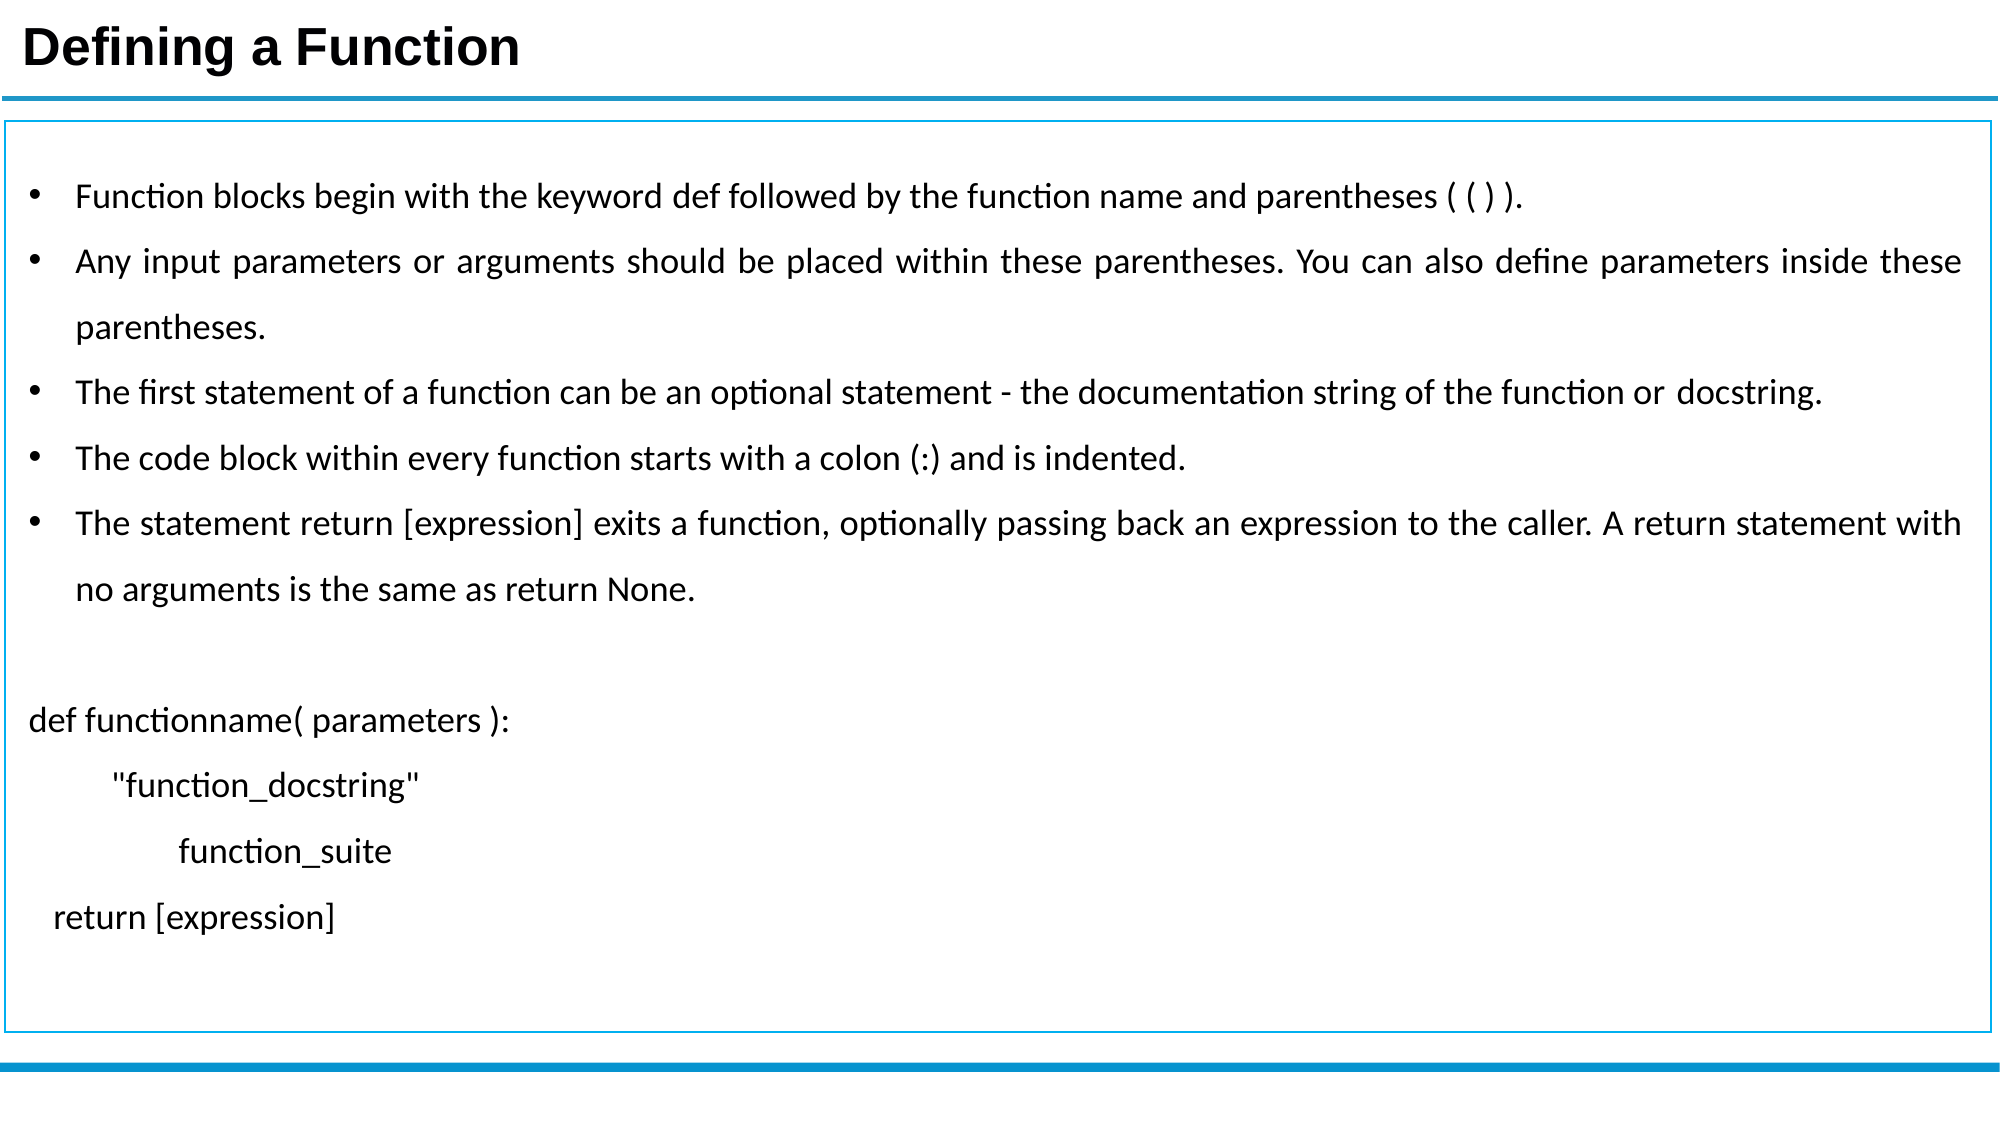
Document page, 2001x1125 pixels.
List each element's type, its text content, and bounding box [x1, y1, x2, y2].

text_box Defining a Function [20, 11, 1421, 76]
text_box [0, 1062, 2000, 1072]
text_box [4, 120, 1992, 1032]
